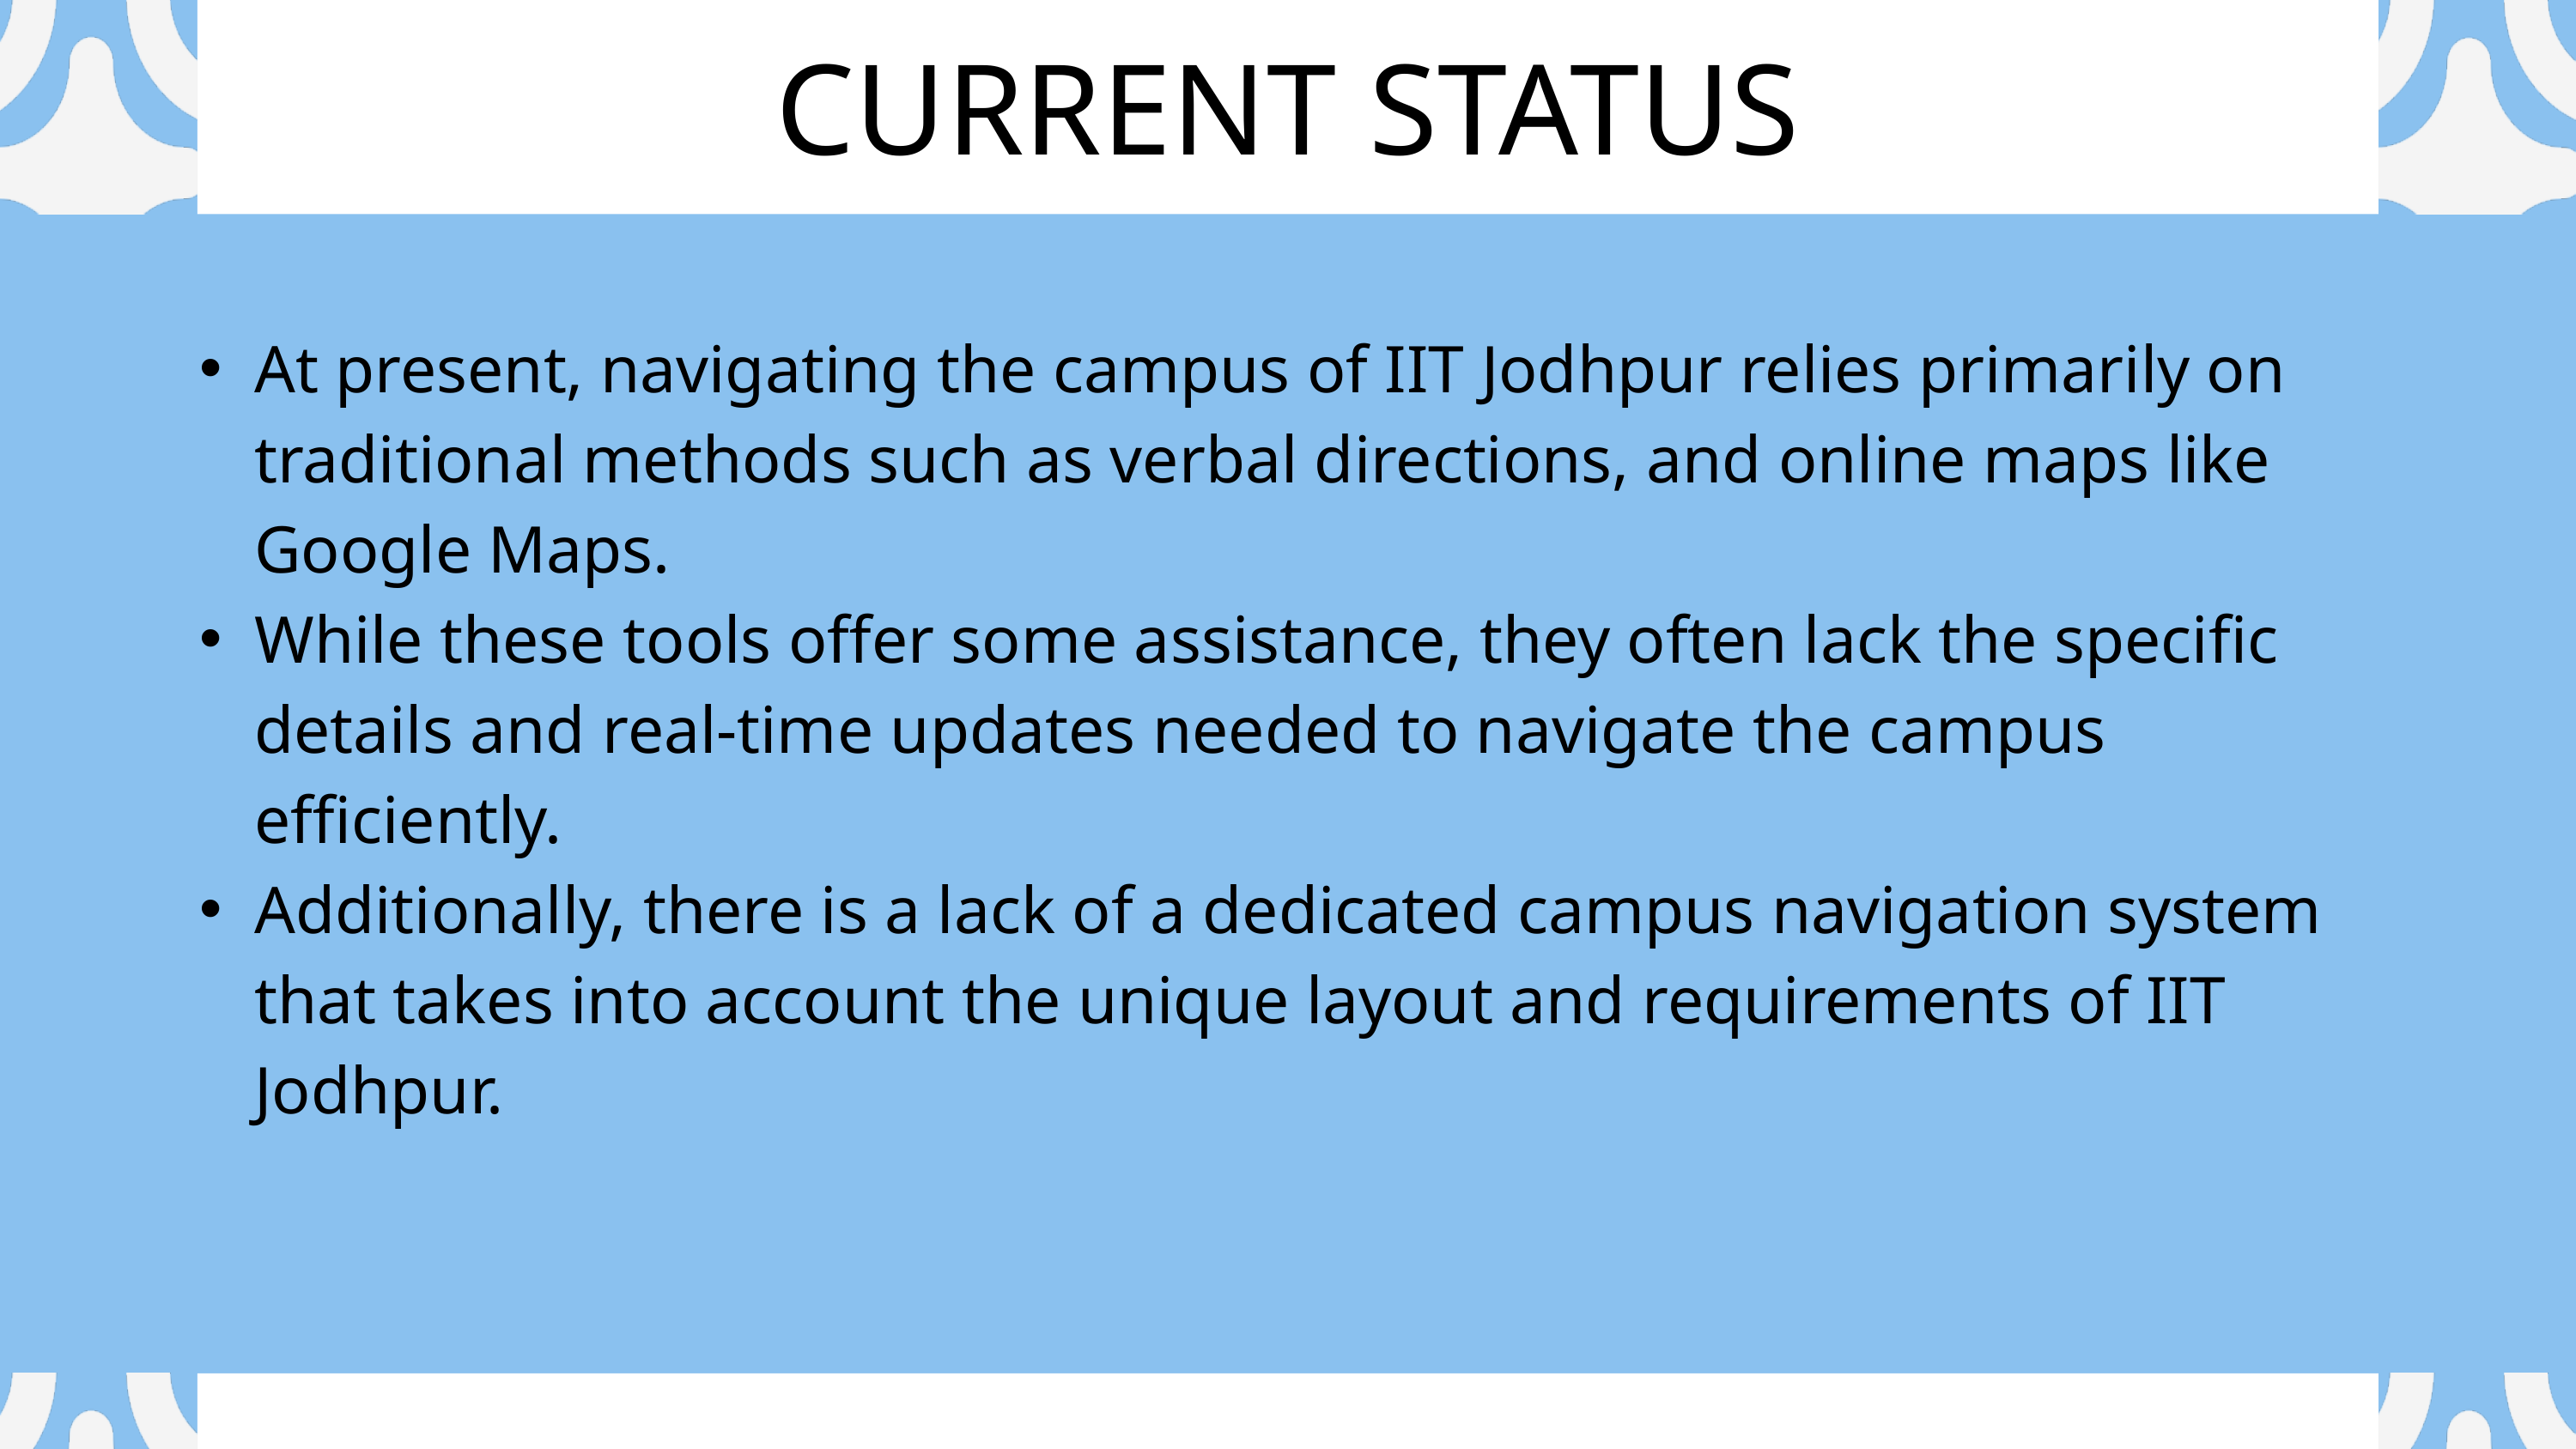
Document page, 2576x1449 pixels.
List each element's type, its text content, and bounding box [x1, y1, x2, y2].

text_box [198, 0, 2378, 215]
text_box [2378, 1373, 2576, 1449]
text_box [0, 0, 198, 215]
text_box [0, 1373, 198, 1449]
text_box [198, 1373, 2378, 1449]
text_box [2378, 0, 2576, 215]
text_box CURRENT STATUS [286, 41, 2290, 180]
text_box At present, navigating the campus of IIT Jodhpur relies primarily on traditional methods such as verbal directions, and online maps like Google Maps. While these tools offer some assistance, they often lack the specific details and real-time updates needed to navigate the campus efficiently. Additionally, there is a lack of a dedicated campus navigation system that takes into account the unique layout and requirements of IIT Jodhpur. [144, 315, 2432, 1127]
